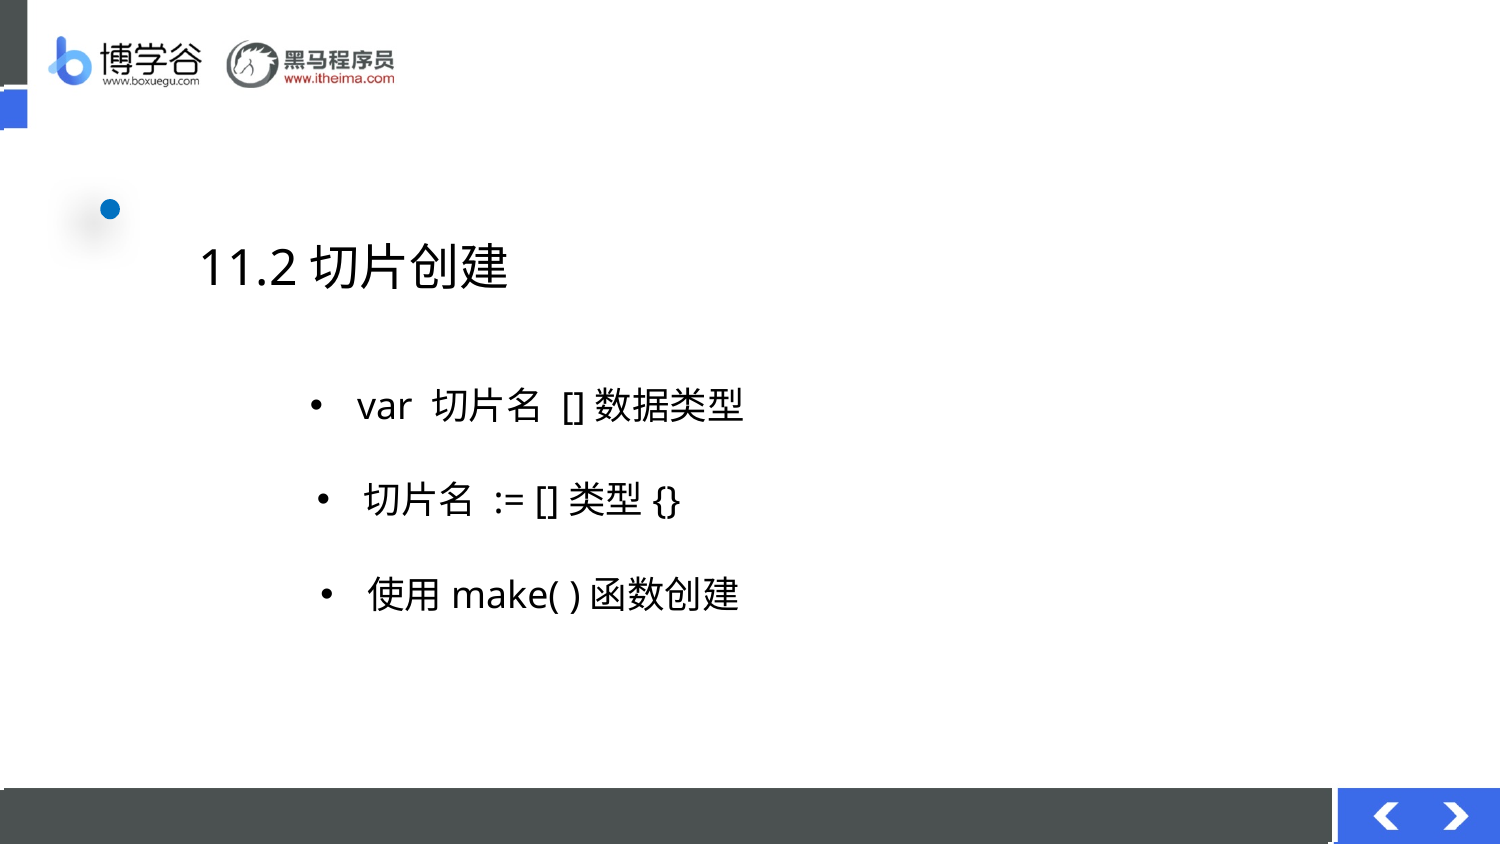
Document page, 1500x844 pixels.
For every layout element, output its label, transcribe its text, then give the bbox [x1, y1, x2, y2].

text_box 使用make( )函数创建 [305, 563, 755, 624]
text_box [98, 196, 122, 222]
title 11.2切片创建 [183, 209, 869, 303]
text_box 切片名 := []类型{} [302, 469, 696, 529]
text_box var 切片名 []数据类型 [295, 374, 760, 435]
picture [0, 0, 1500, 844]
